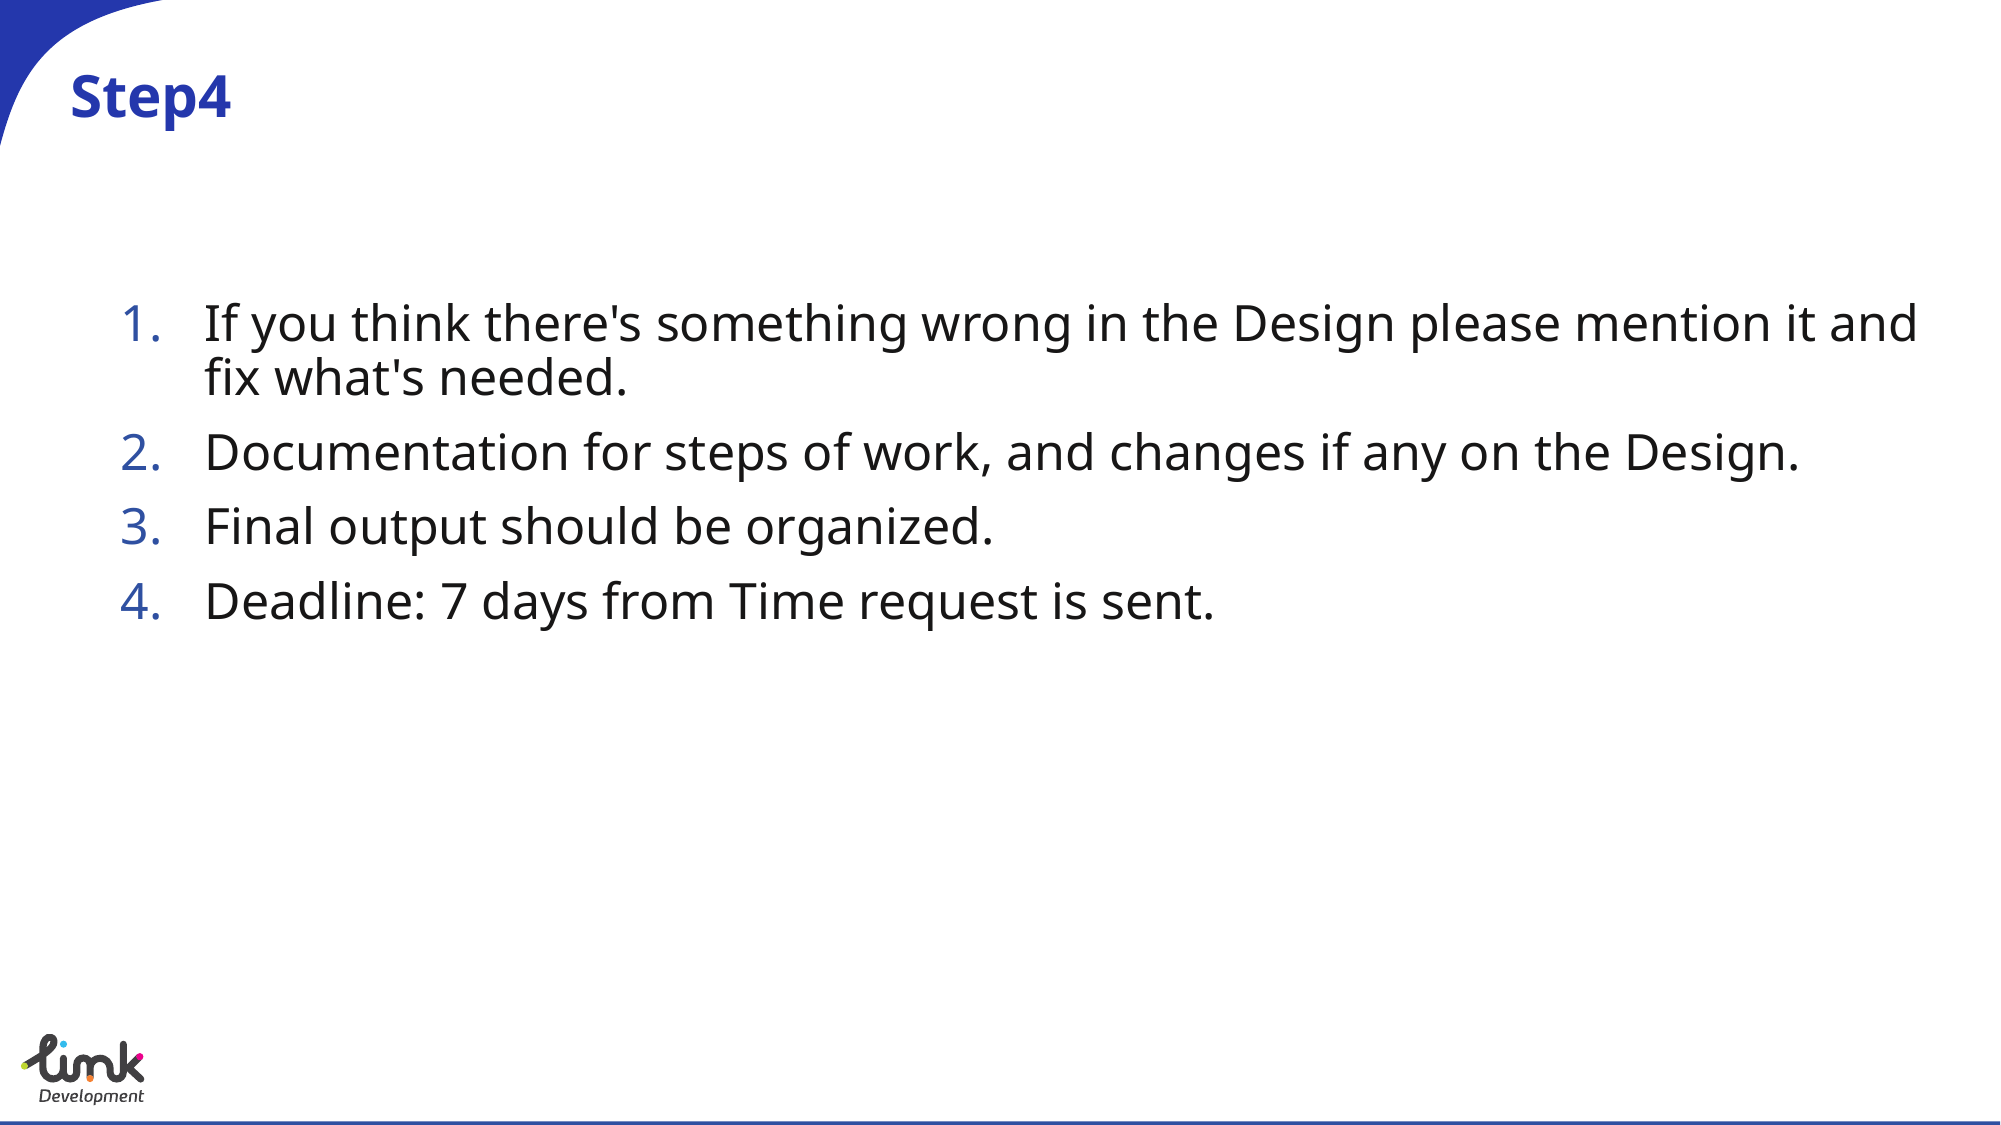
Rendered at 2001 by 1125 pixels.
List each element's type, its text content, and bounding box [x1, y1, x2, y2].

text_box If you think there's something wrong in the Design please mention it and fix what's needed. Documentation for steps of work, and changes if any on the Design. Final output should be organized. Deadline: 7 days from Time request is sent. [105, 229, 1964, 1043]
text_box Step4 [55, 59, 1964, 162]
